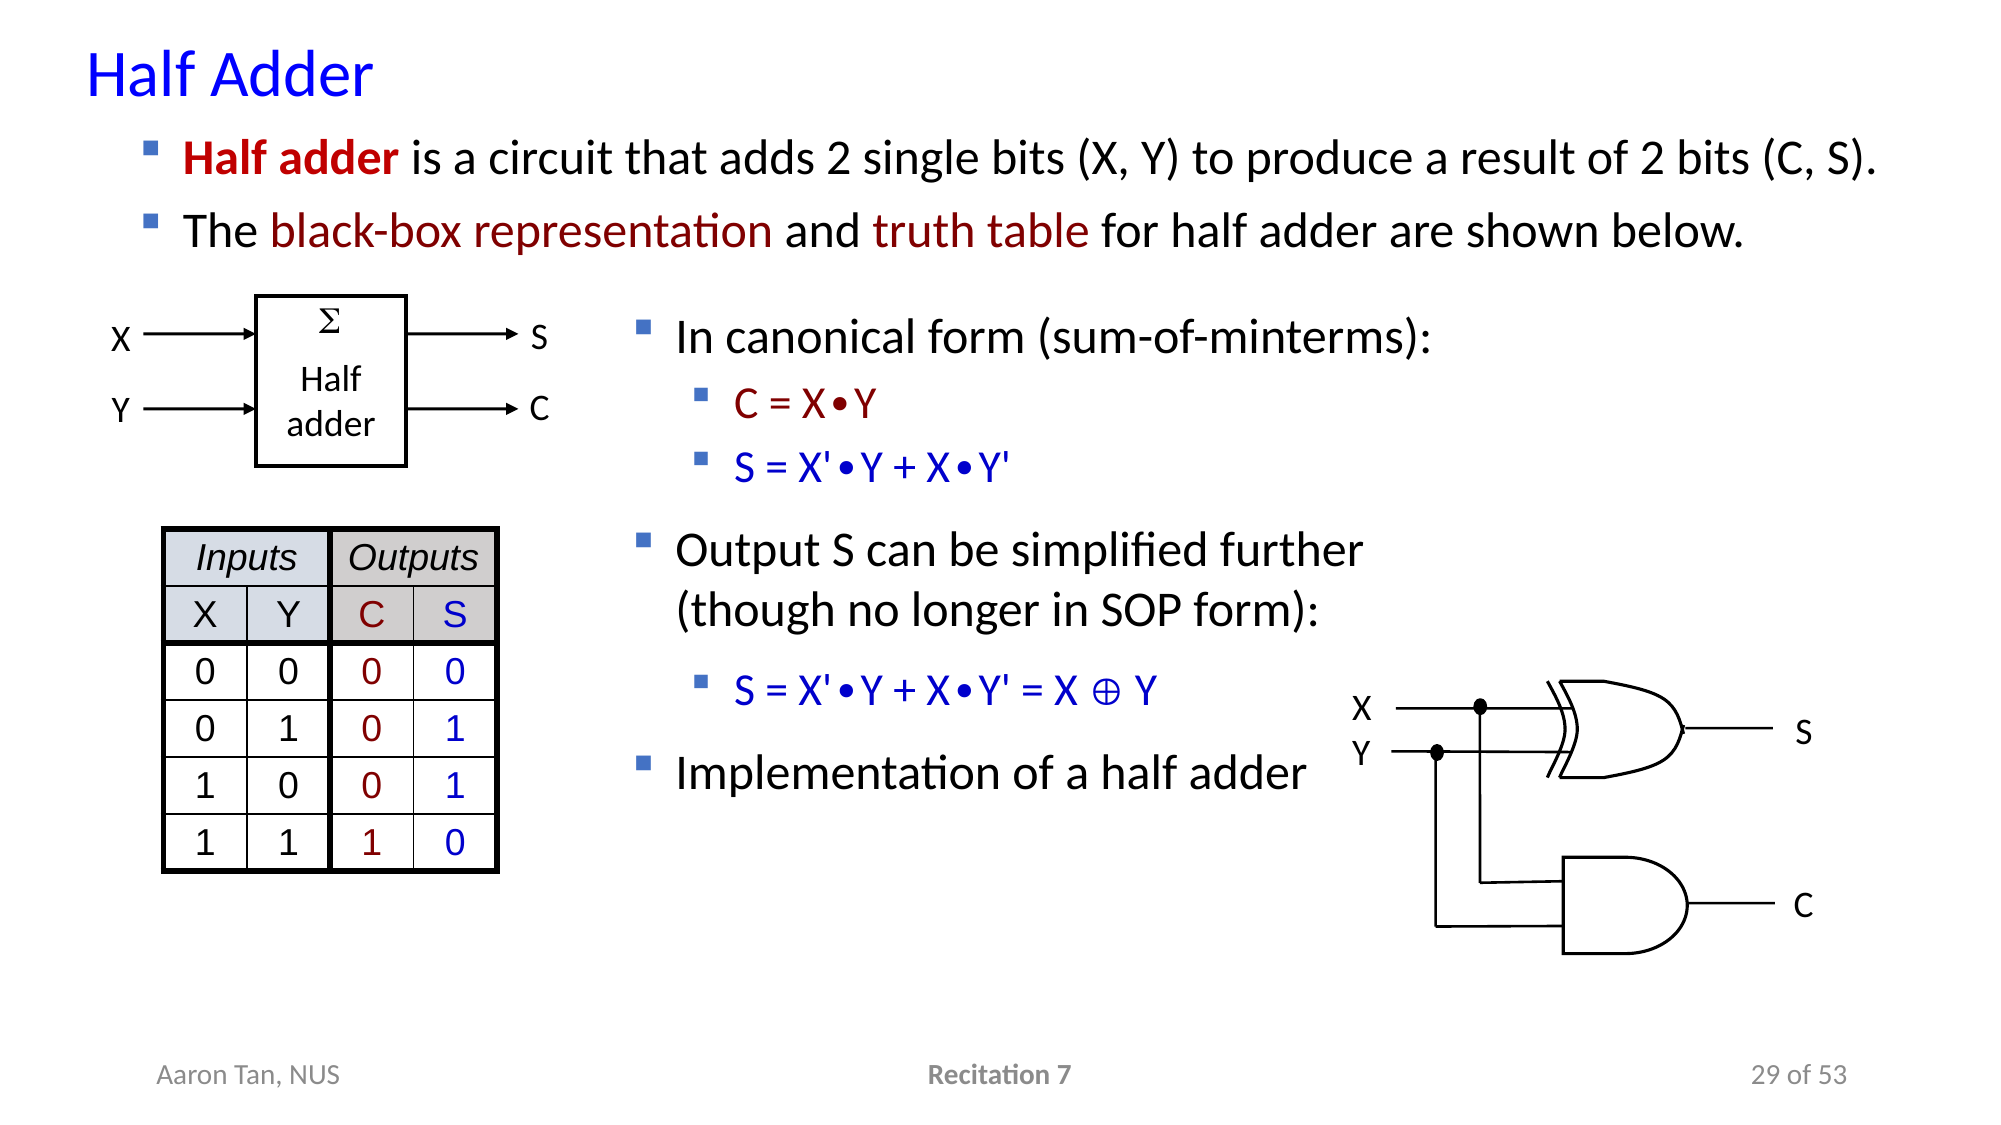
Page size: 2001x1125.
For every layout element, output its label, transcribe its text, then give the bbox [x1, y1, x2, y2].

slide_number 29 of 53 [1412, 1042, 1863, 1103]
table_header Outputs [333, 532, 494, 585]
table_cell 0 [248, 758, 327, 813]
table_cell 0 [333, 646, 413, 699]
table_cell 0 [166, 646, 246, 699]
table_cell X [166, 587, 246, 640]
table_cell 0 [333, 701, 413, 756]
text_box In canonical form (sum-of-minterms): C = X∙Y S = X'∙Y + X∙Y' Output S can be simplified further (though no longer in SOP form): S = X'∙Y + X∙Y' = X  Y Implementation of a half adder [617, 296, 1550, 865]
table_cell 1 [333, 815, 413, 868]
table_cell Y [248, 587, 327, 640]
table_cell C [333, 587, 413, 640]
table_cell 1 [166, 758, 246, 813]
table_cell 0 [333, 758, 413, 813]
table_header Inputs [166, 532, 327, 585]
table_cell S [414, 587, 494, 640]
footer Recitation 7 [662, 1042, 1338, 1103]
text_box Half adder is a circuit that adds 2 single bits (X, Y) to produce a result of 2 bits (C, S). The black-box representation and truth table for half adder are shown below. [124, 117, 1929, 290]
table_cell 1 [166, 815, 246, 868]
table_cell 1 [248, 701, 327, 756]
table_cell 1 [414, 758, 494, 813]
table_cell 1 [248, 815, 327, 868]
table_cell 0 [414, 646, 494, 699]
table_cell 0 [414, 815, 494, 868]
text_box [89, 288, 571, 467]
table_cell 1 [414, 701, 494, 756]
slide_number Aaron Tan, NUS [141, 1042, 592, 1103]
table_cell 0 [248, 646, 327, 699]
text_box Half Adder [71, 22, 471, 136]
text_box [1337, 676, 1841, 954]
table_cell 0 [166, 701, 246, 756]
